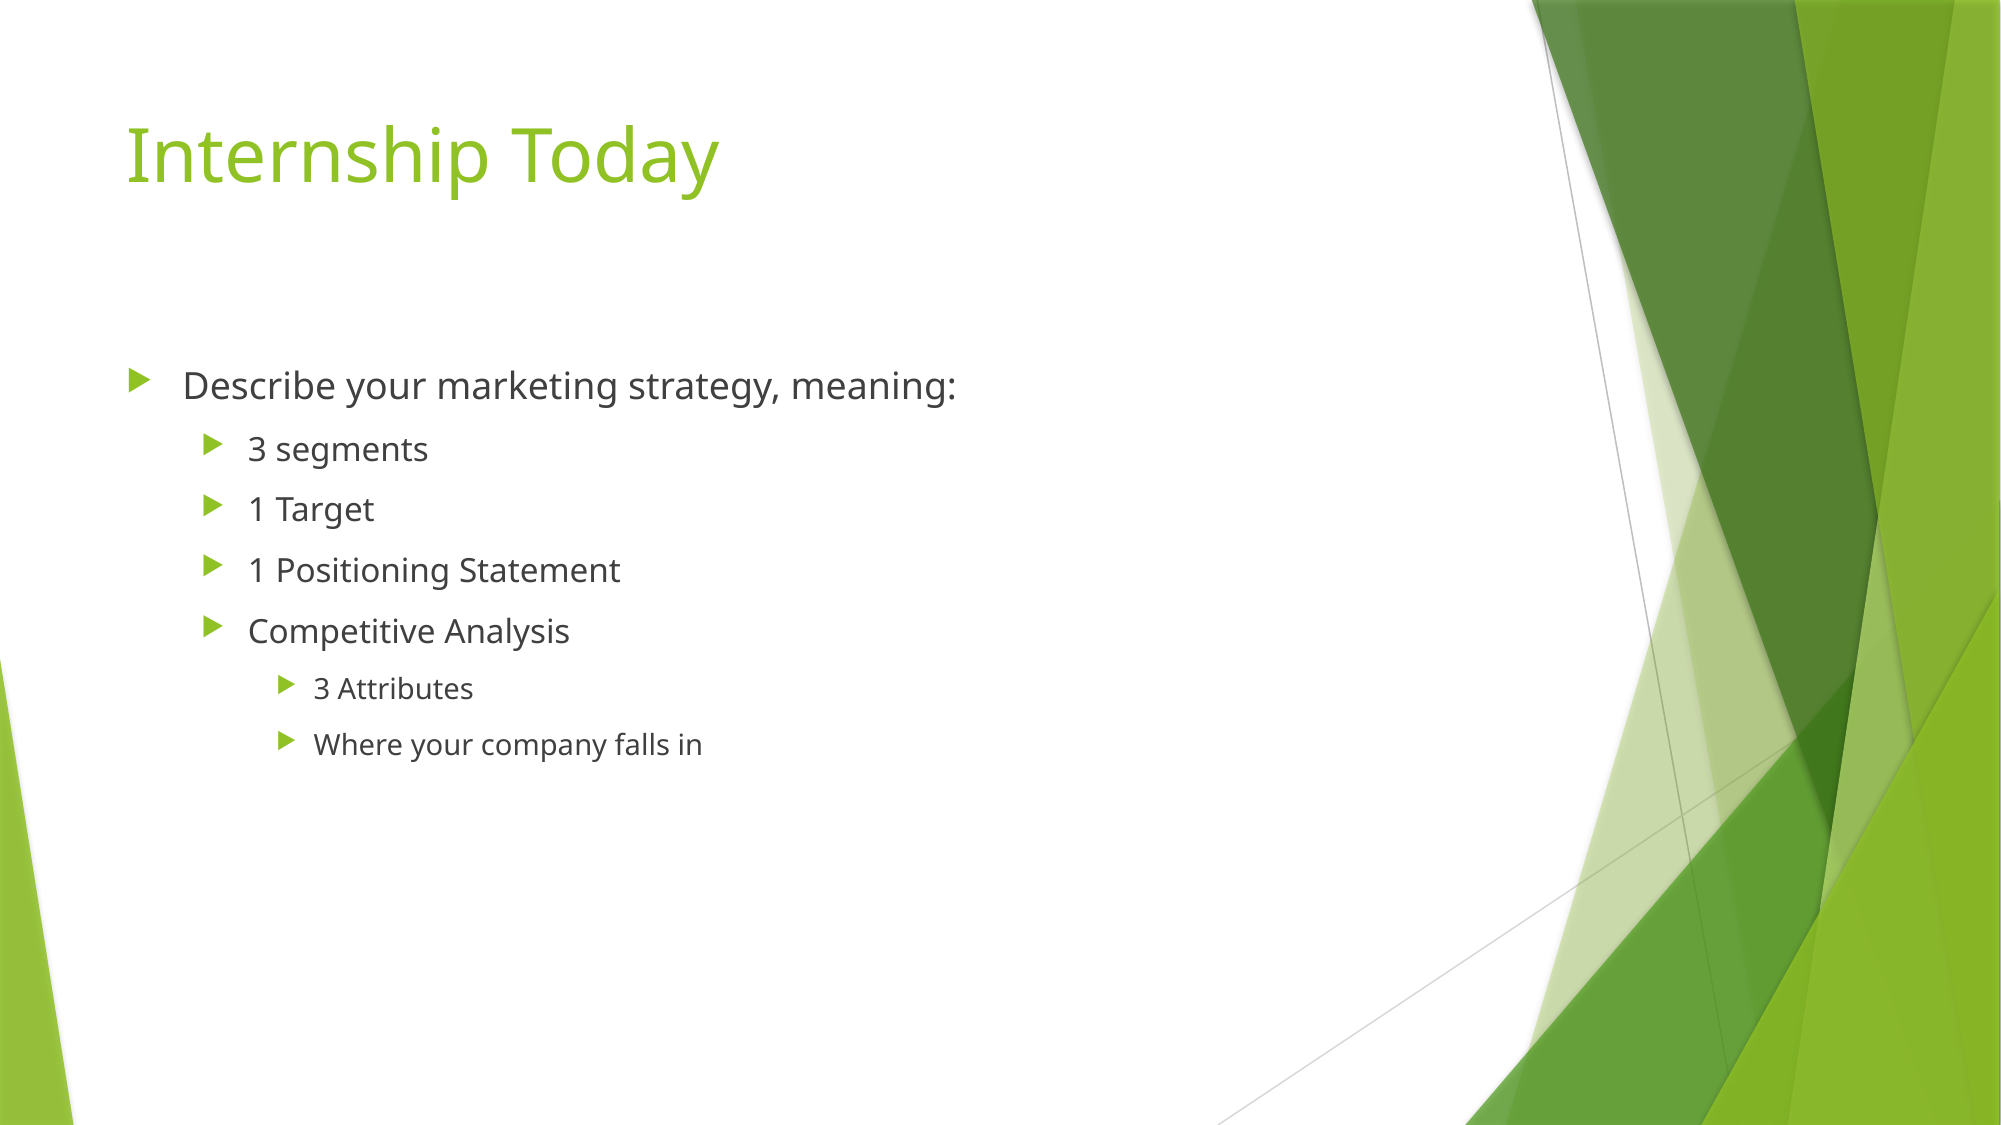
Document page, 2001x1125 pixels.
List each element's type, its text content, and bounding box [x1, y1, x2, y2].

list Describe your marketing strategy, meaning: 3 segments 1 Target 1 Positioning Statement Competitive Analysis 3 Attributes Where your company falls in [111, 354, 1522, 992]
title Internship Today [111, 99, 1522, 317]
